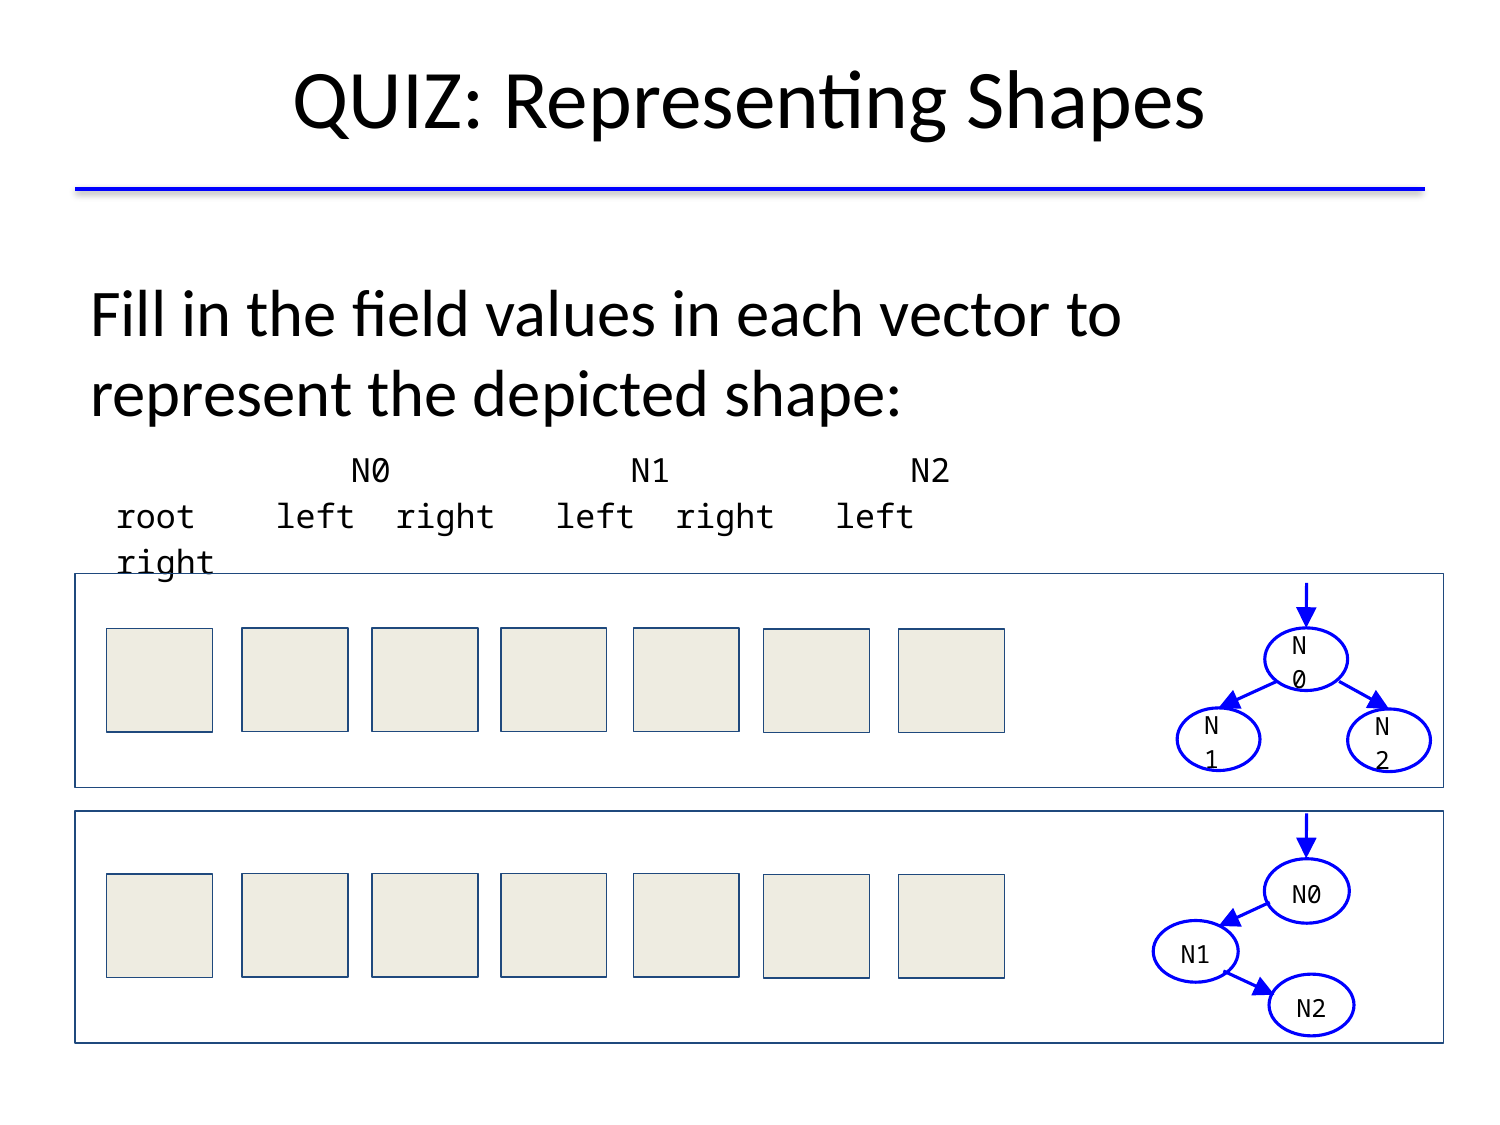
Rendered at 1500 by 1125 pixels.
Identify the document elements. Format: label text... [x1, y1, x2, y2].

title QUIZ: Representing Shapes [75, 1, 1425, 190]
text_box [1176, 627, 1431, 772]
text_box N0 N1 N2 root left right left right left right [100, 452, 1005, 572]
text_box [106, 873, 1005, 979]
text_box [74, 573, 1444, 788]
list Fill in the field values in each vector to represent the depicted shape: [75, 262, 1404, 453]
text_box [1152, 858, 1355, 1037]
text_box [74, 810, 1444, 1044]
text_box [106, 627, 1005, 733]
